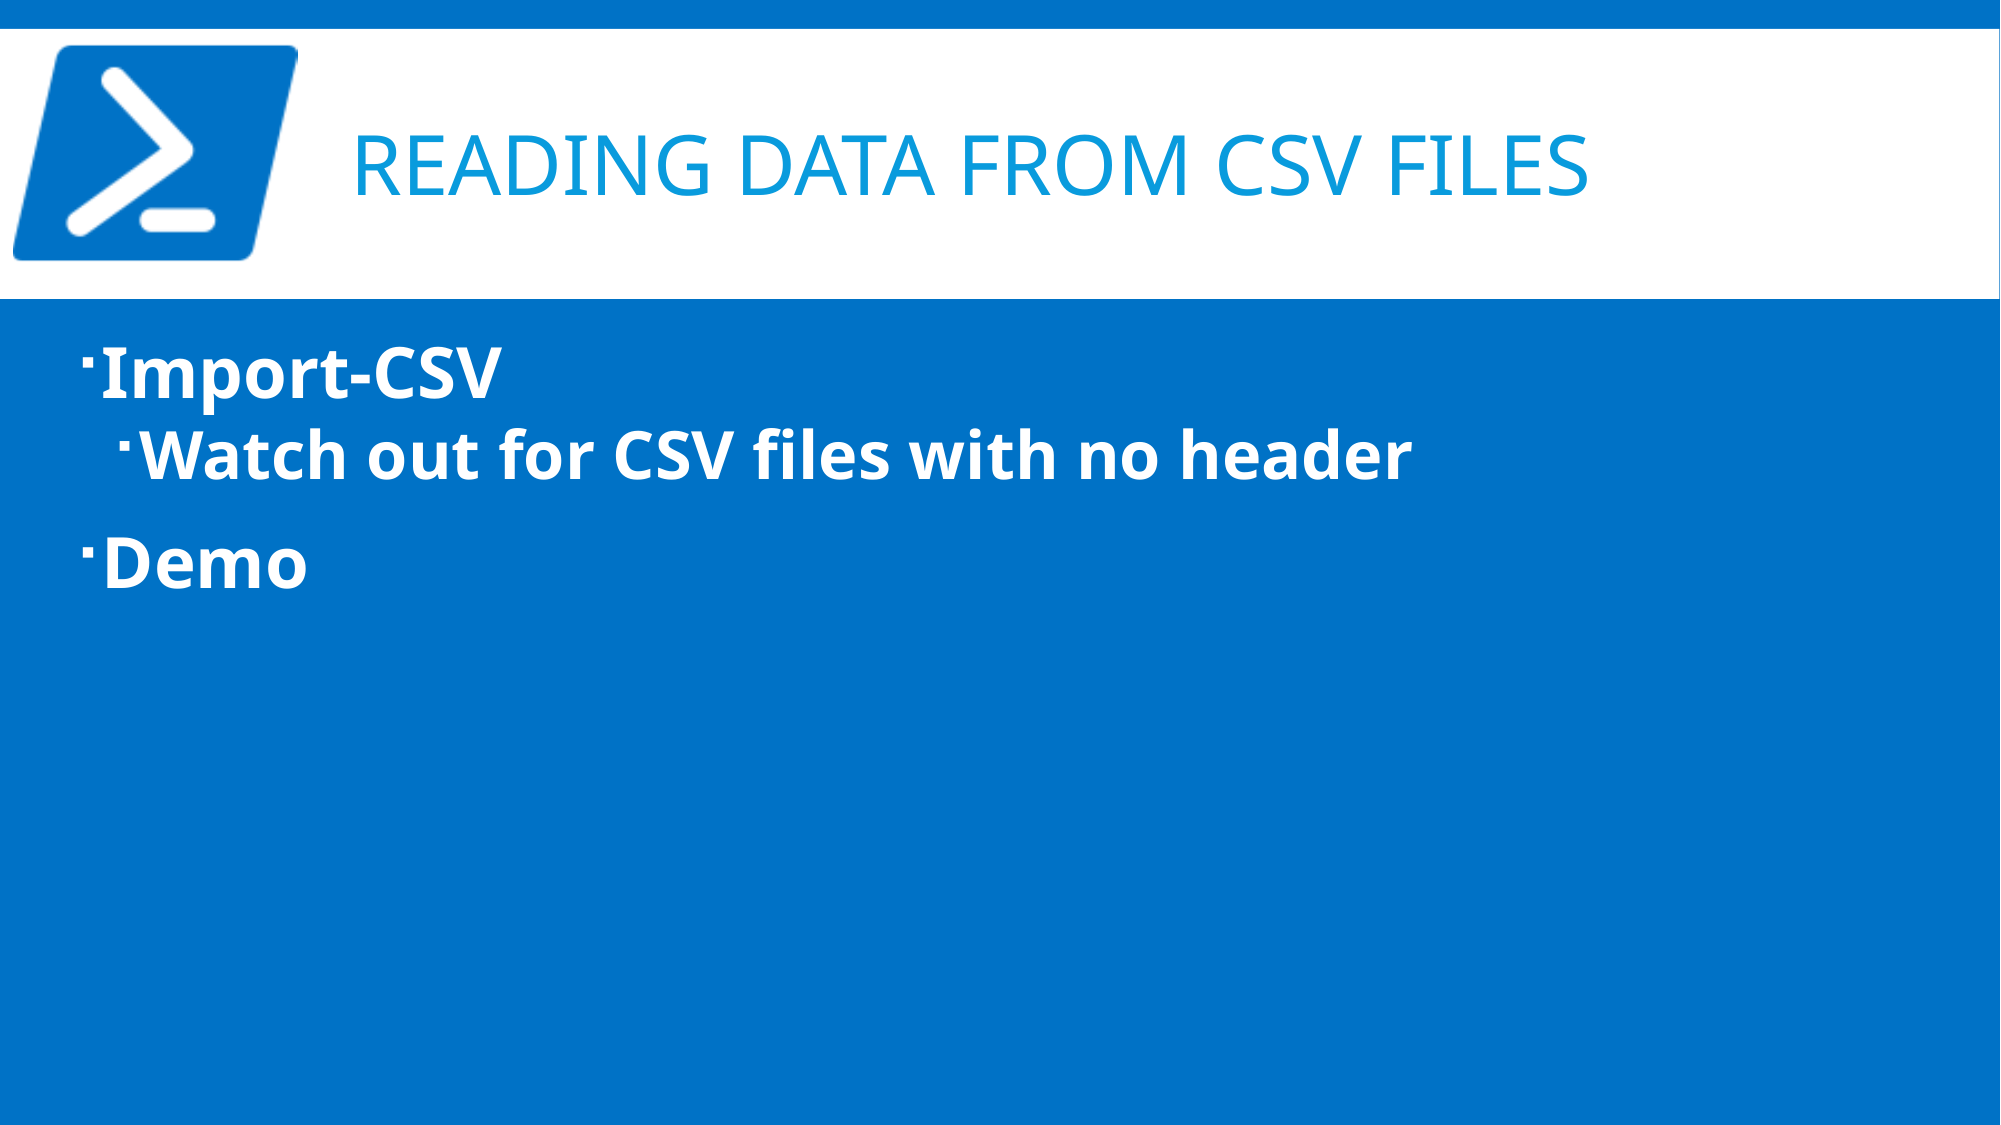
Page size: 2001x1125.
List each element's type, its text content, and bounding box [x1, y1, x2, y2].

title reading data from CSV files [335, 46, 1803, 295]
list Import-CSV Watch out for CSV files with no header Demo [56, 329, 1957, 1066]
picture [13, 9, 298, 295]
